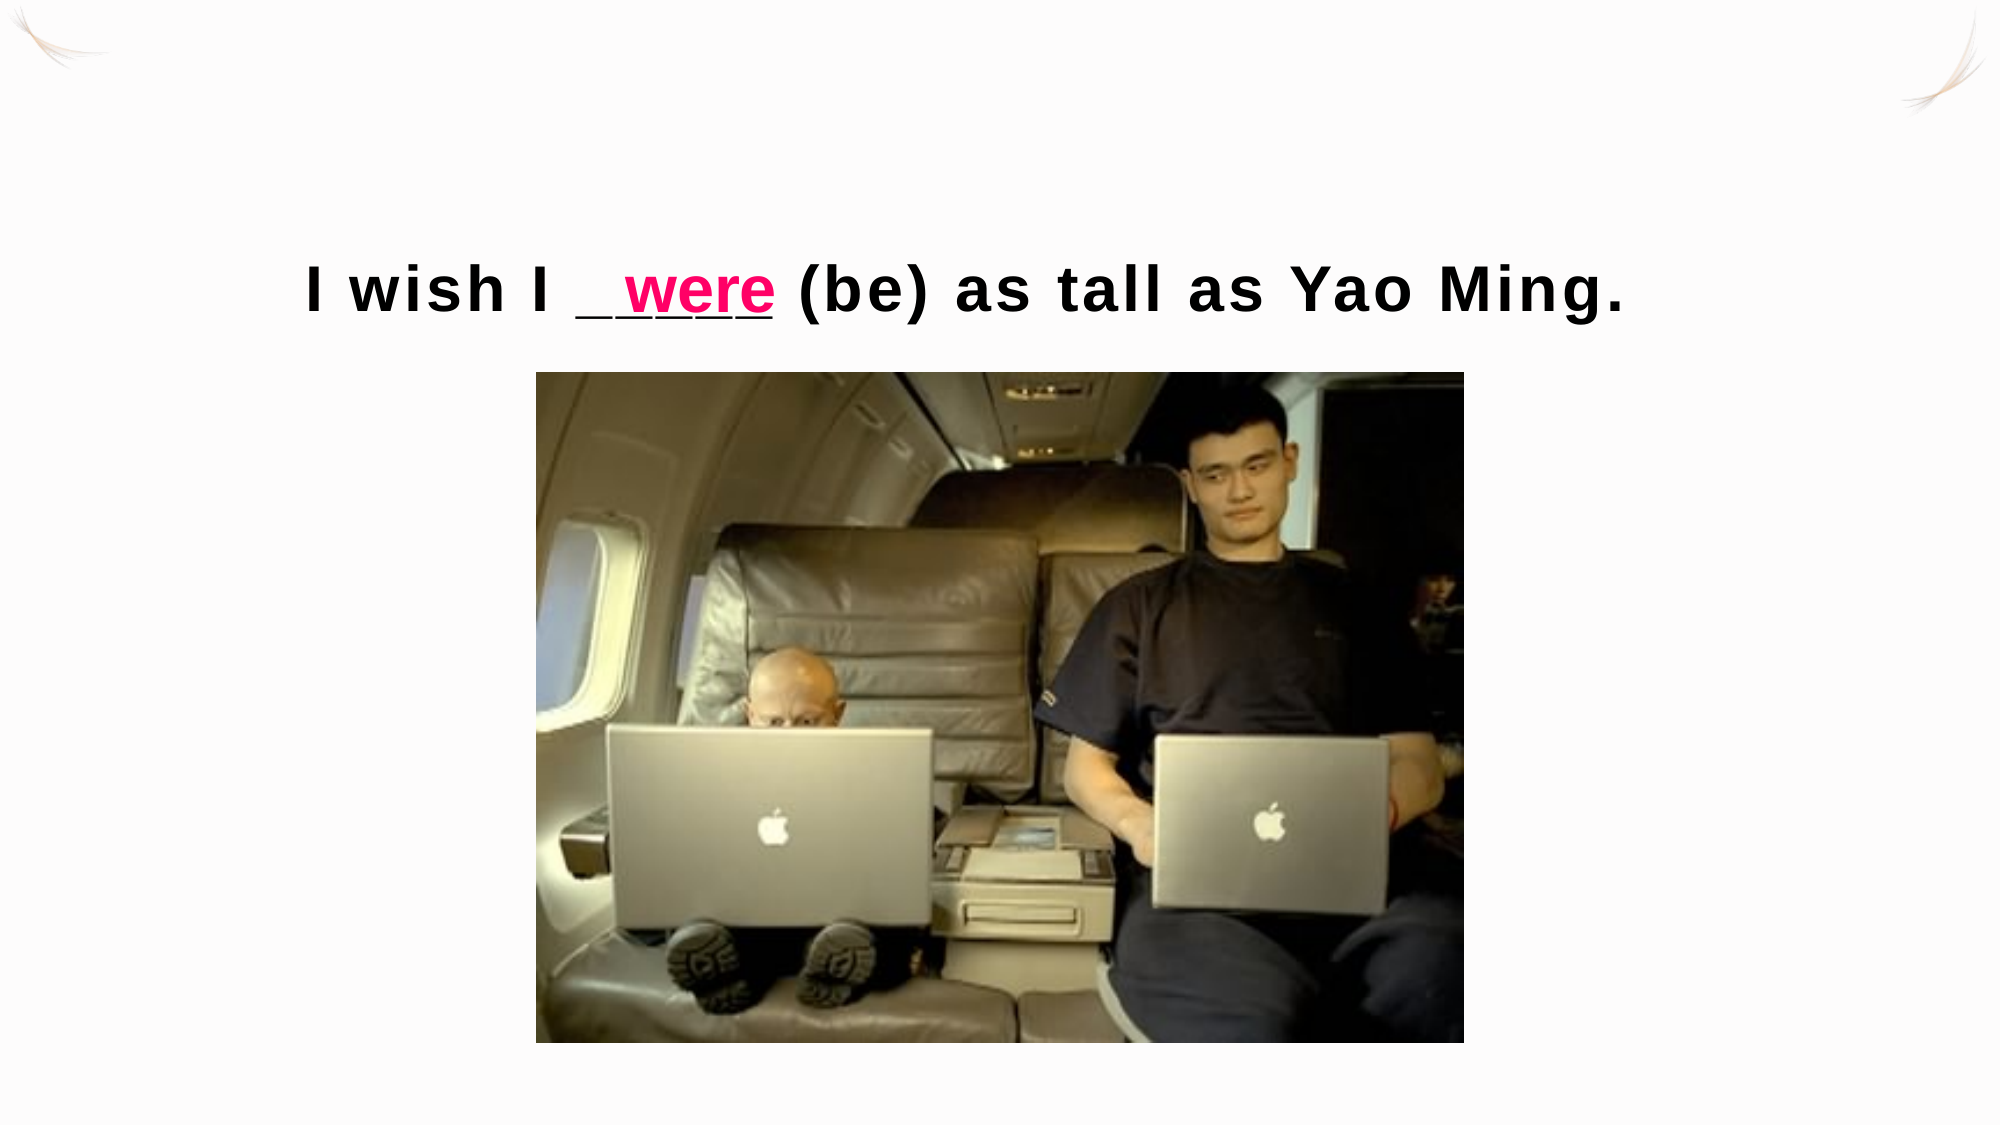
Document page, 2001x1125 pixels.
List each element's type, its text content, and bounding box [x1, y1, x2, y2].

title I wish I _____ (be) as tall as Yao Ming. [290, 210, 1710, 362]
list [536, 372, 1464, 1043]
text_box were [610, 238, 895, 334]
picture [0, 0, 119, 87]
picture [1881, 0, 2000, 128]
